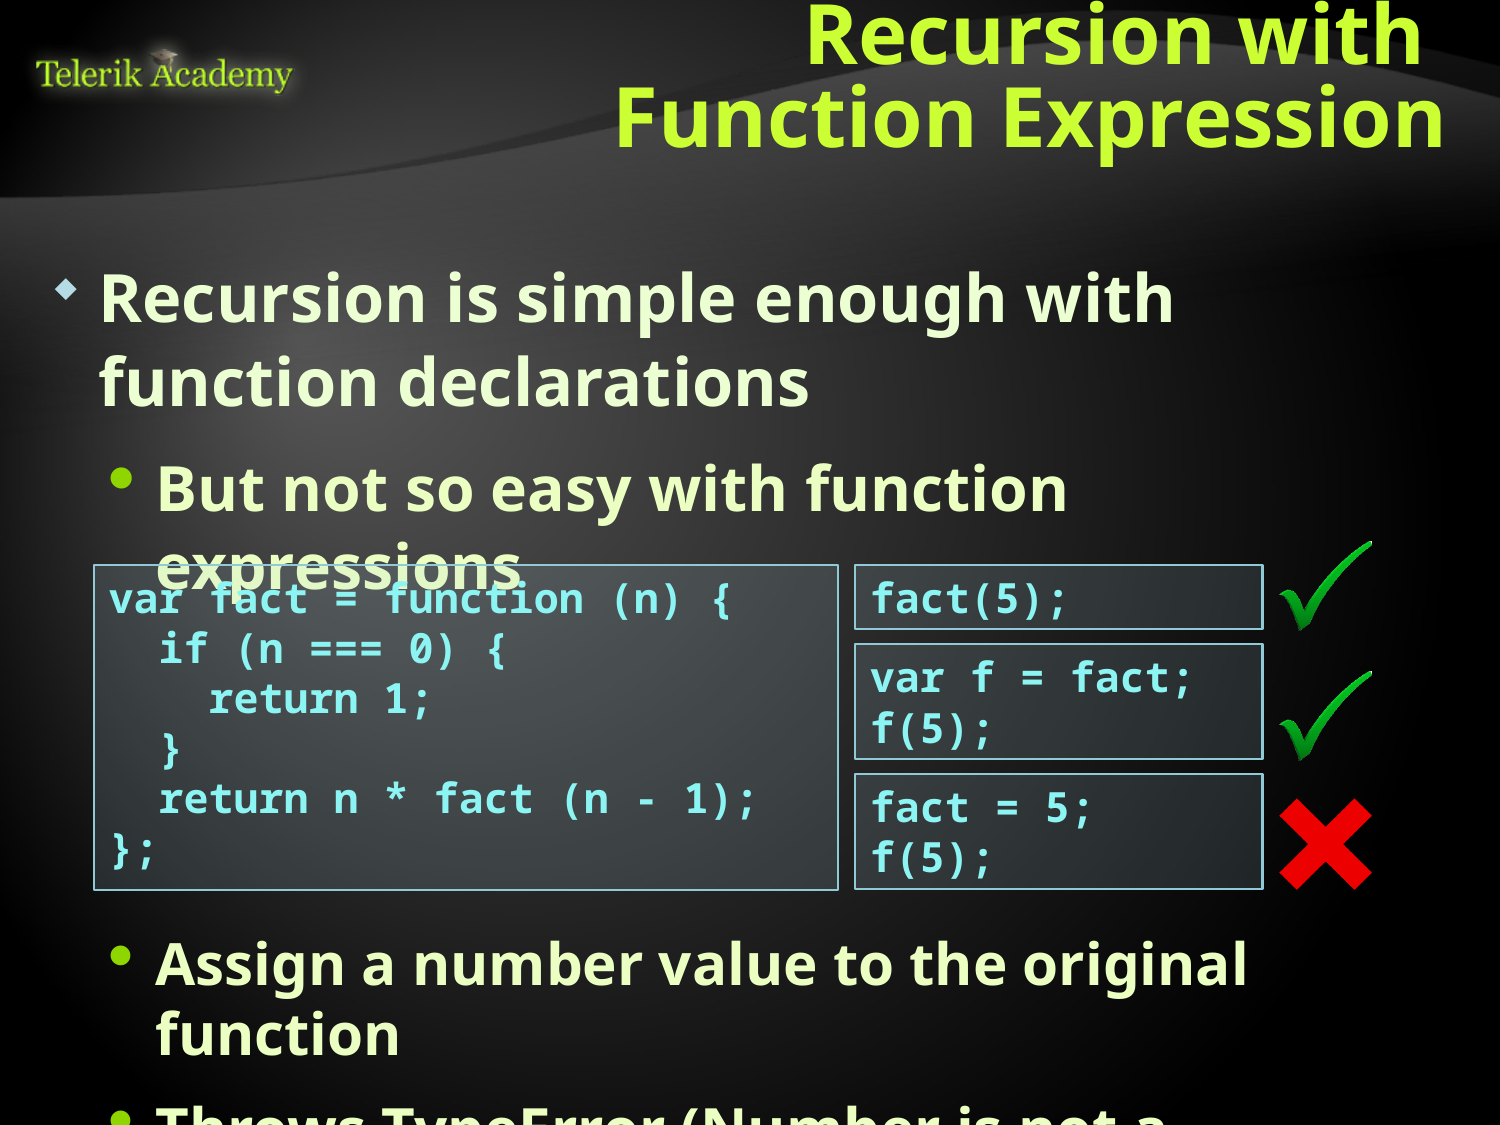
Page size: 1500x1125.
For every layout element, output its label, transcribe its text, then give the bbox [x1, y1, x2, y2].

text_box var f = fact; f(5); [855, 643, 1263, 759]
text_box var fact = function (n) { if (n === 0) { return 1; } return n * fact (n - 1); }; [93, 564, 838, 890]
list Recursion is simple enough with function declarations But not so easy with function expressions [37, 244, 1463, 897]
text_box fact = 5; f(5); [855, 773, 1263, 889]
title Recursion with Function Expression [300, 12, 1463, 150]
picture [0, 0, 1500, 1125]
text_box Assign a number value to the original function Throws TypeError (Number is not a function) [37, 919, 1463, 1125]
text_box fact(5); [855, 564, 1263, 630]
